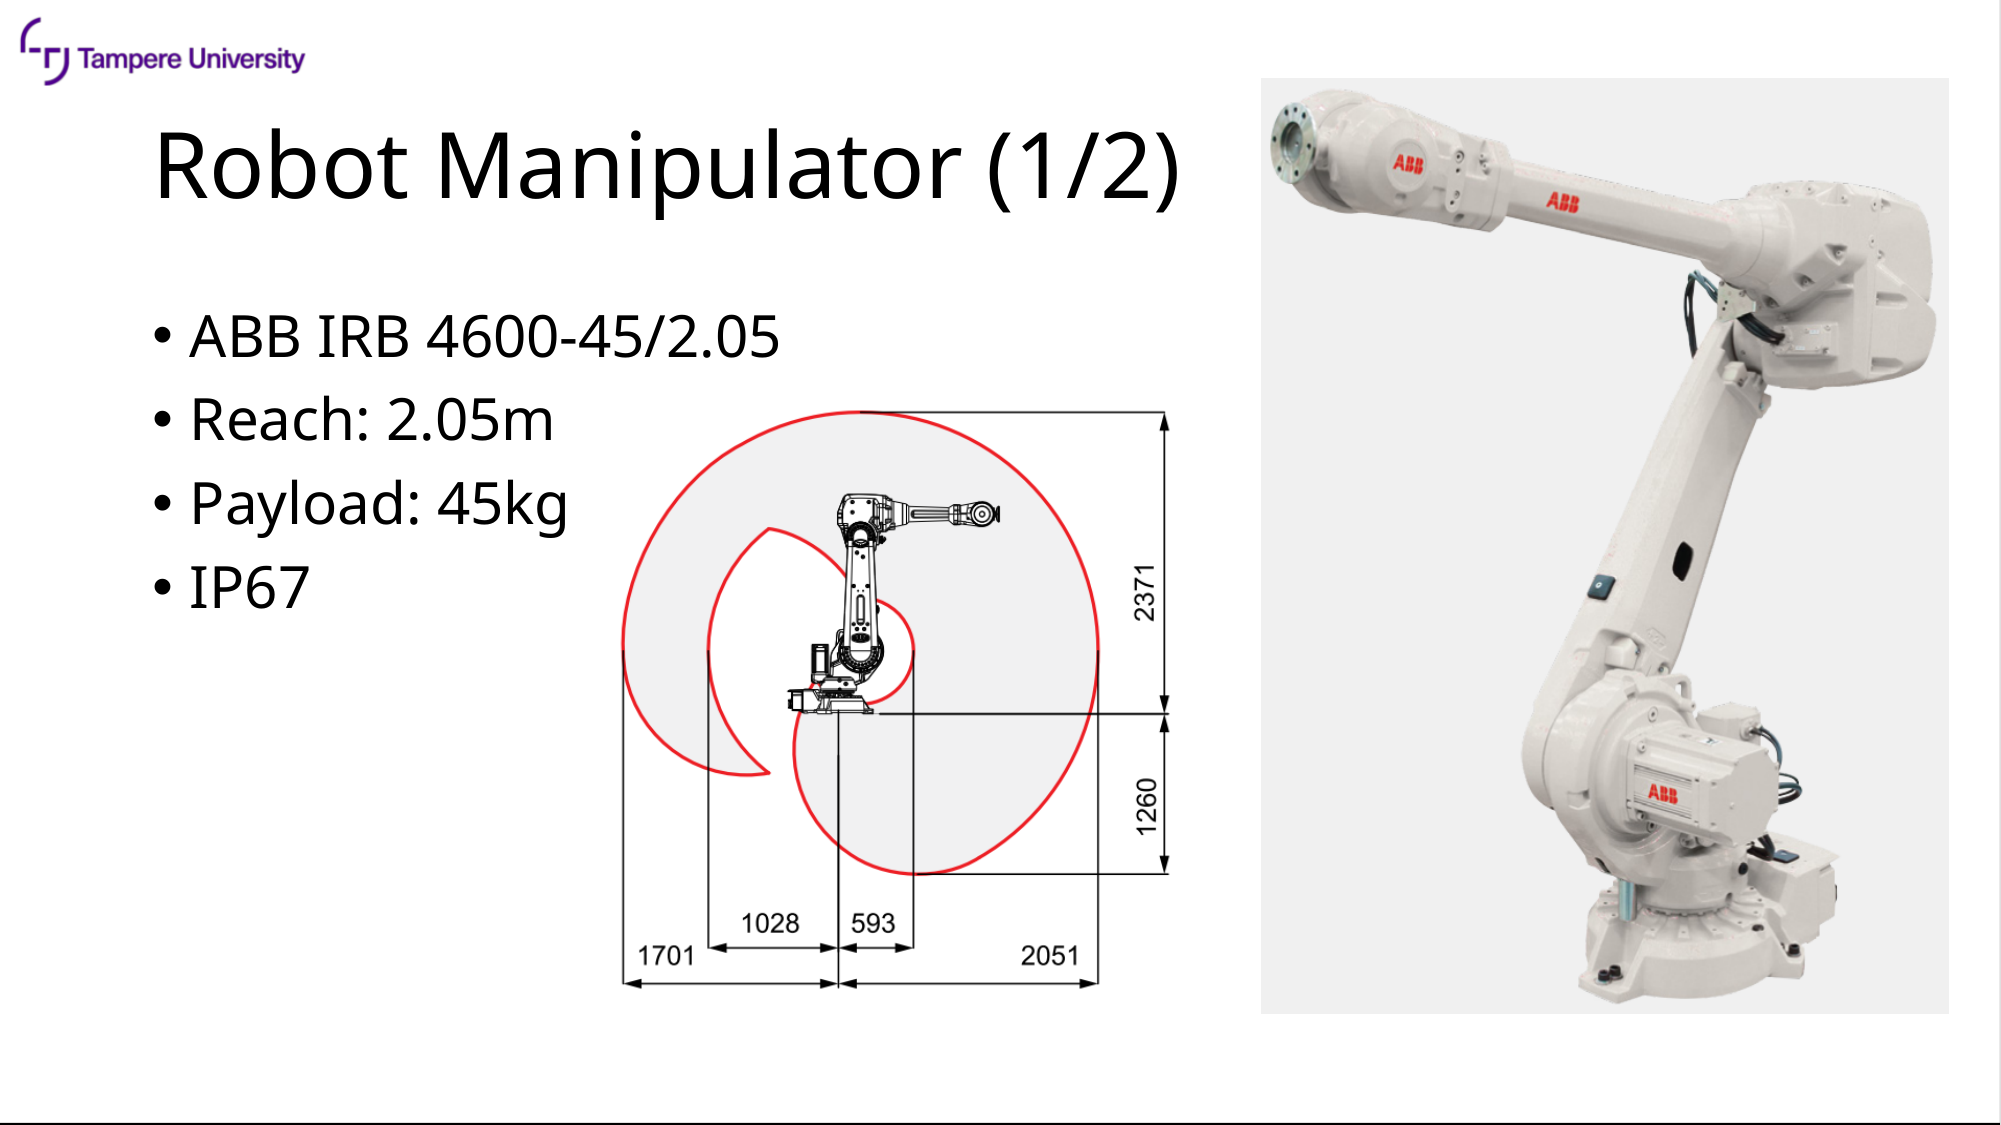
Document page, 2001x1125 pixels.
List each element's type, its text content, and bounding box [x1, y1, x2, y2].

title Robot Manipulator (1/2) [137, 59, 1863, 278]
picture [0, 0, 2001, 1125]
list ABB IRB 4600-45/2.05 Reach: 2.05m Payload: 45kg IP67 [137, 299, 1195, 1014]
